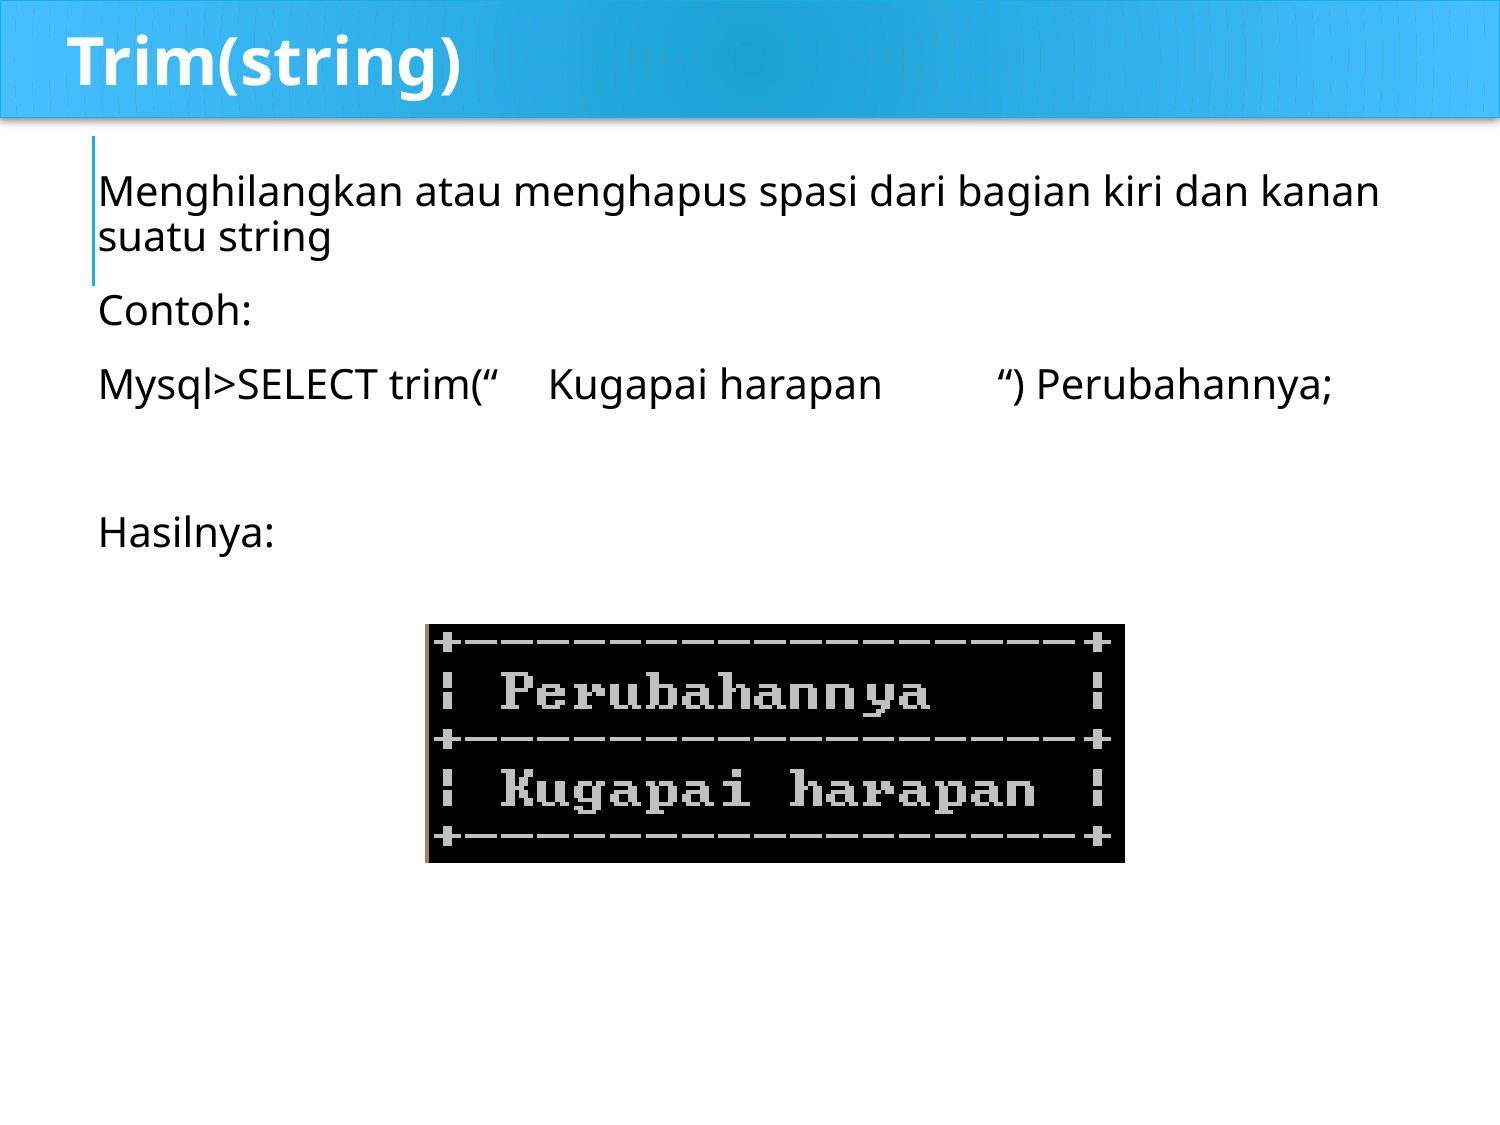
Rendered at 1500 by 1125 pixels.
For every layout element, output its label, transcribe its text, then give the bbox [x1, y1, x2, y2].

title Trim(string) [0, 0, 1500, 118]
picture [424, 624, 1126, 863]
list Menghilangkan atau menghapus spasi dari bagian kiri dan kanan suatu string Contoh: Mysql>SELECT trim(“ Kugapai harapan “) Perubahannya; Hasilnya: [75, 162, 1425, 986]
